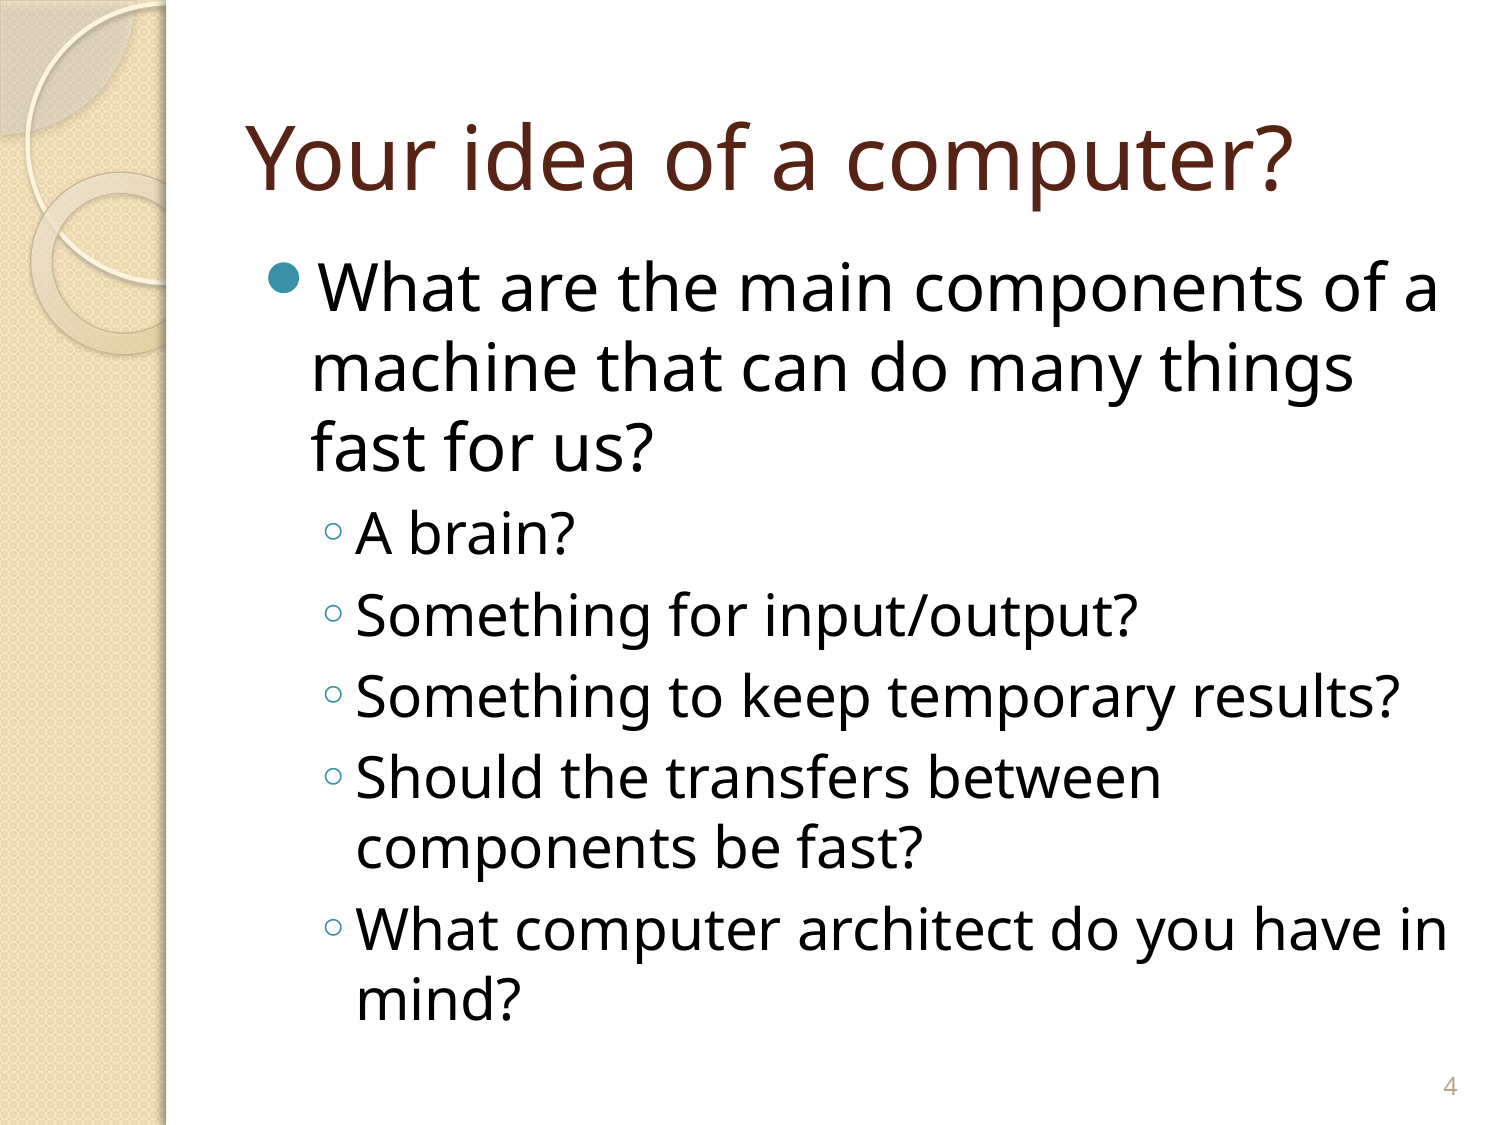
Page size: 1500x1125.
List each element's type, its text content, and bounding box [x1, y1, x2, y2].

slide_number 4 [1413, 1034, 1488, 1113]
title Your idea of a computer? [230, 54, 1461, 256]
list What are the main components of a machine that can do many things fast for us? A brain? Something for input/output? Something to keep temporary results? Should the transfers between components be fast? What computer architect do you have in mind? [235, 237, 1466, 1026]
